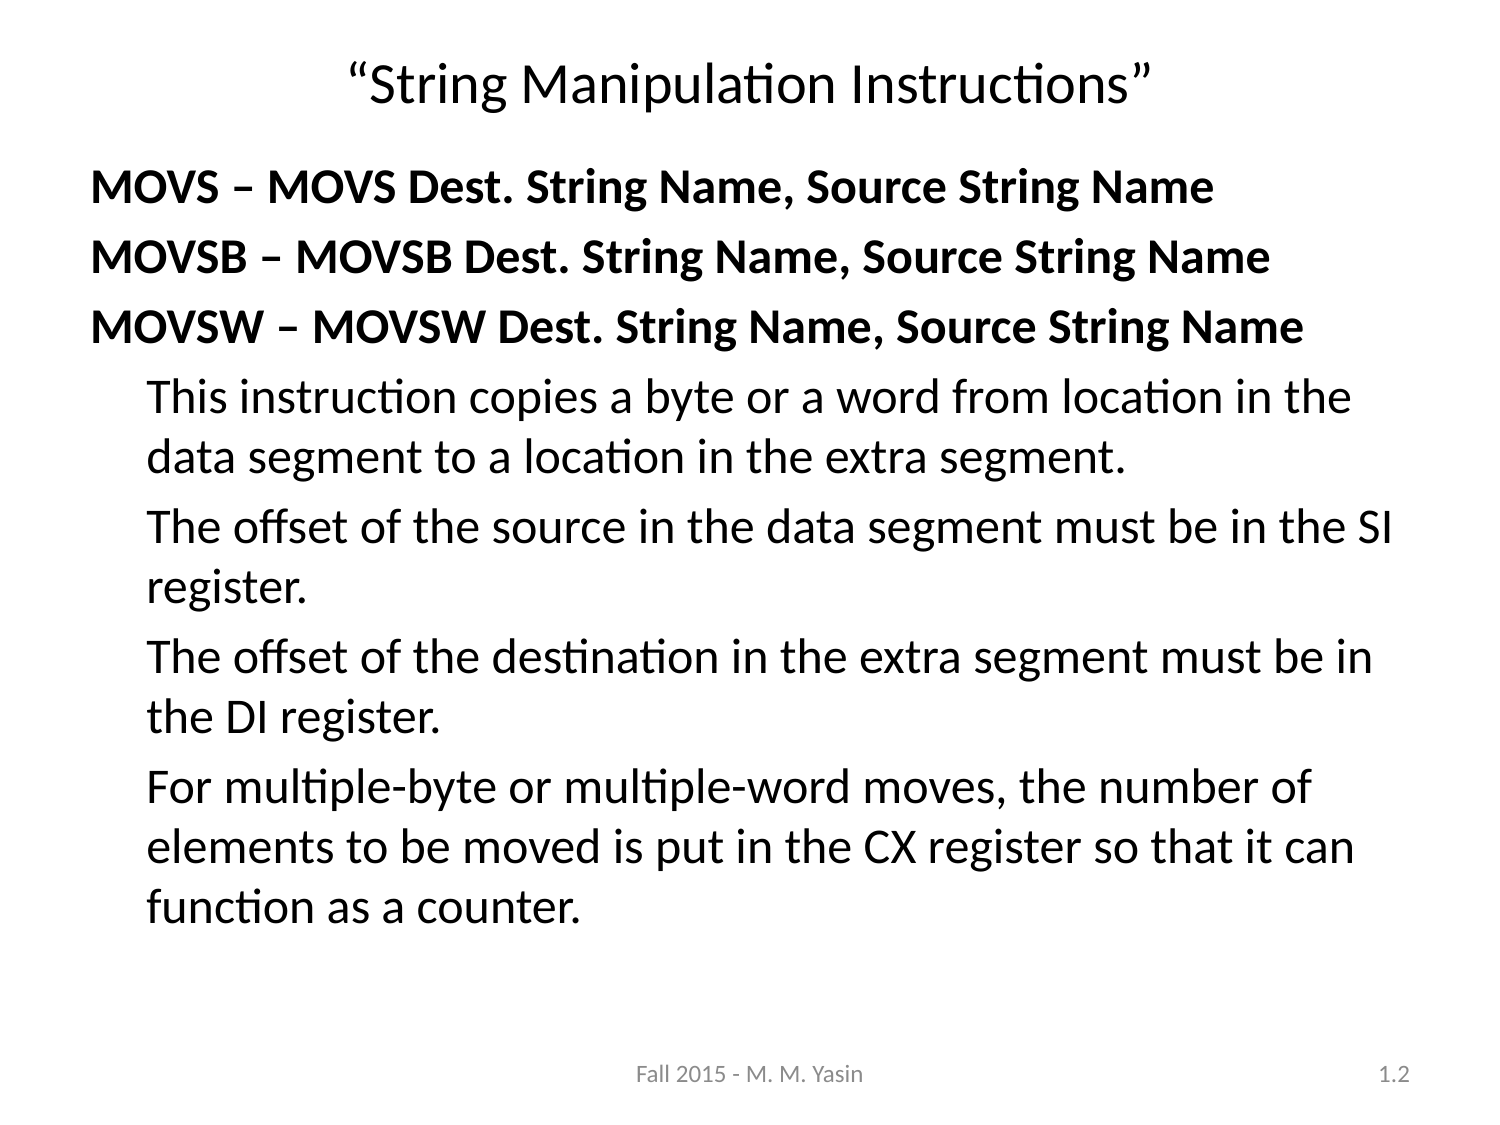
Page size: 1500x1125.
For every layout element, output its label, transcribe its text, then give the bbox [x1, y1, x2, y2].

list “String Manipulation Instructions” MOVS – MOVS Dest. String Name, Source String Name MOVSB – MOVSB Dest. String Name, Source String Name MOVSW – MOVSW Dest. String Name, Source String Name This instruction copies a byte or a word from location in the data segment to a location in the extra segment. The offset of the source in the data segment must be in the SI register. The offset of the destination in the extra segment must be in the DI register. For multiple-byte or multiple-word moves, the number of elements to be moved is put in the CX register so that it can function as a counter. [75, 37, 1425, 1000]
footer Fall 2015 - M. M. Yasin [512, 1042, 988, 1103]
slide_number 1.2 [1074, 1042, 1425, 1103]
